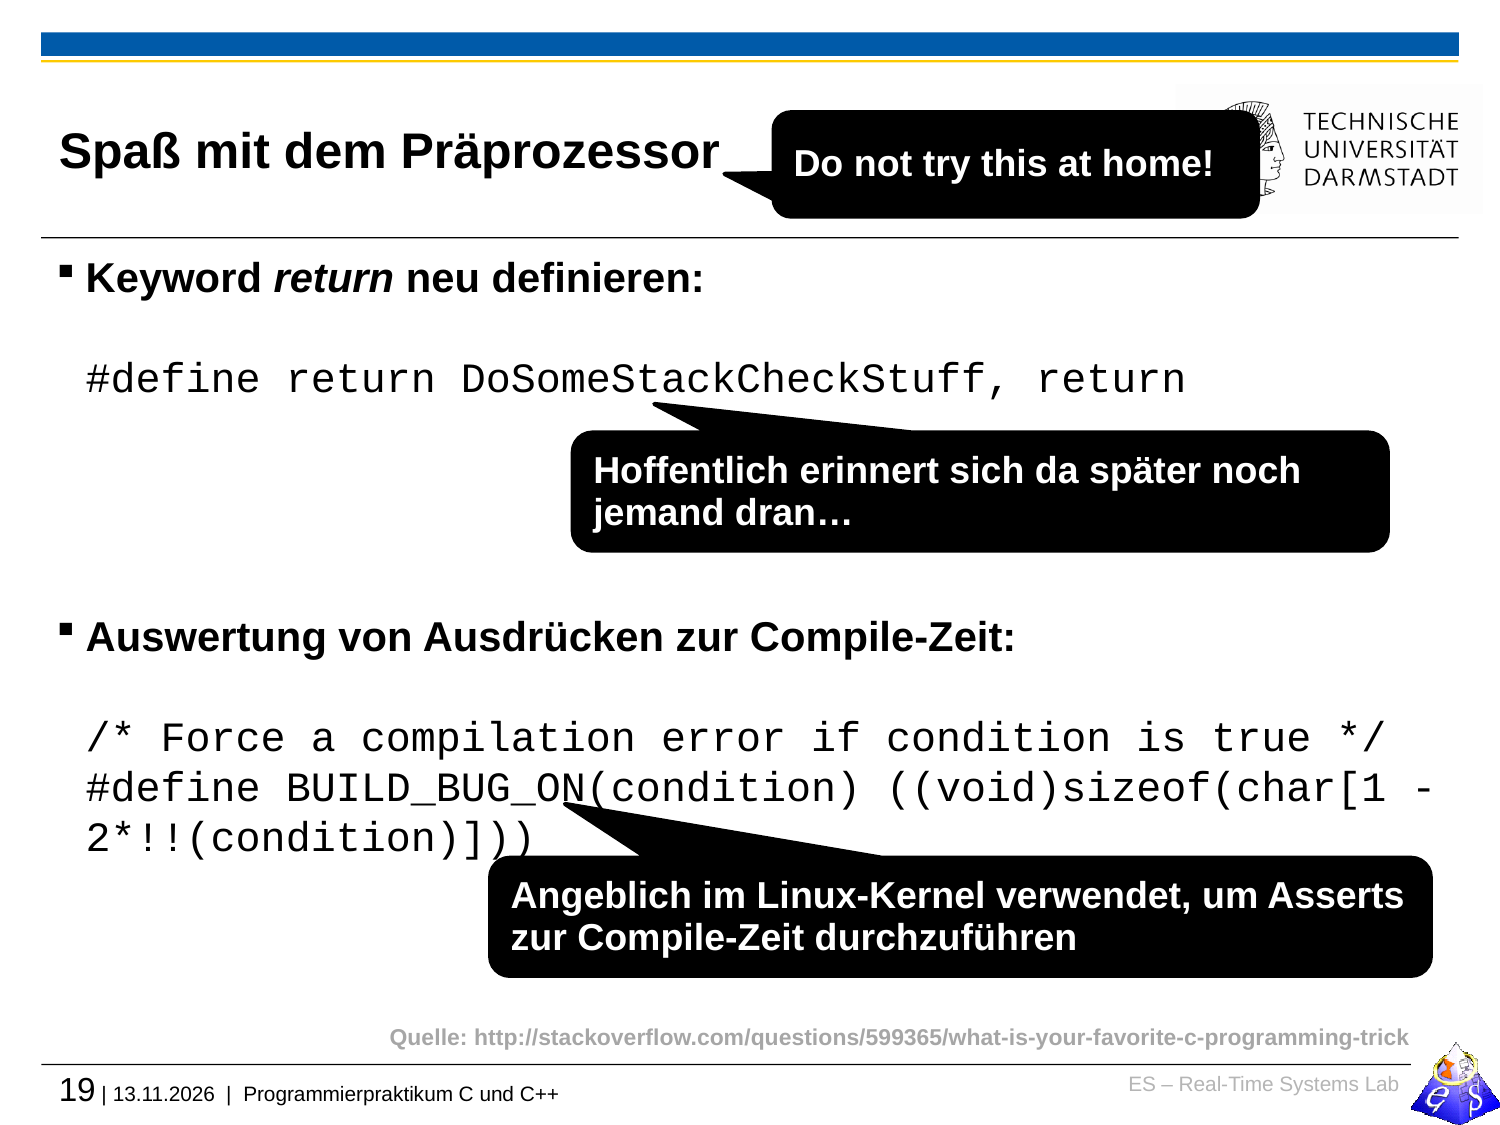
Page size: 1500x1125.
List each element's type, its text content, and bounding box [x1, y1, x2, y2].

list Keyword return neu definieren: #define return DoSomeStackCheckStuff, return Auswertung von Ausdrücken zur Compile-Zeit: /* Force a compilation error if condition is true */ #define BUILD_BUG_ON(condition) ((void)sizeof(char[1 - 2*!!(condition)])) [41, 243, 1459, 1059]
text_box Angeblich im Linux-Kernel verwendet, um Asserts zur Compile-Zeit durchzuführen [488, 801, 1433, 978]
text_box Quelle: http://stackoverflow.com/questions/599365/what-is-your-favorite-c-programming-trick [366, 1017, 1433, 1058]
text_box Do not try this at home! [722, 110, 1261, 219]
picture [1187, 84, 1483, 214]
title Spaß mit dem Präprozessor [58, 80, 1187, 218]
picture [1411, 1041, 1500, 1125]
text_box Hoffentlich erinnert sich da später noch jemand dran… [570, 401, 1390, 553]
